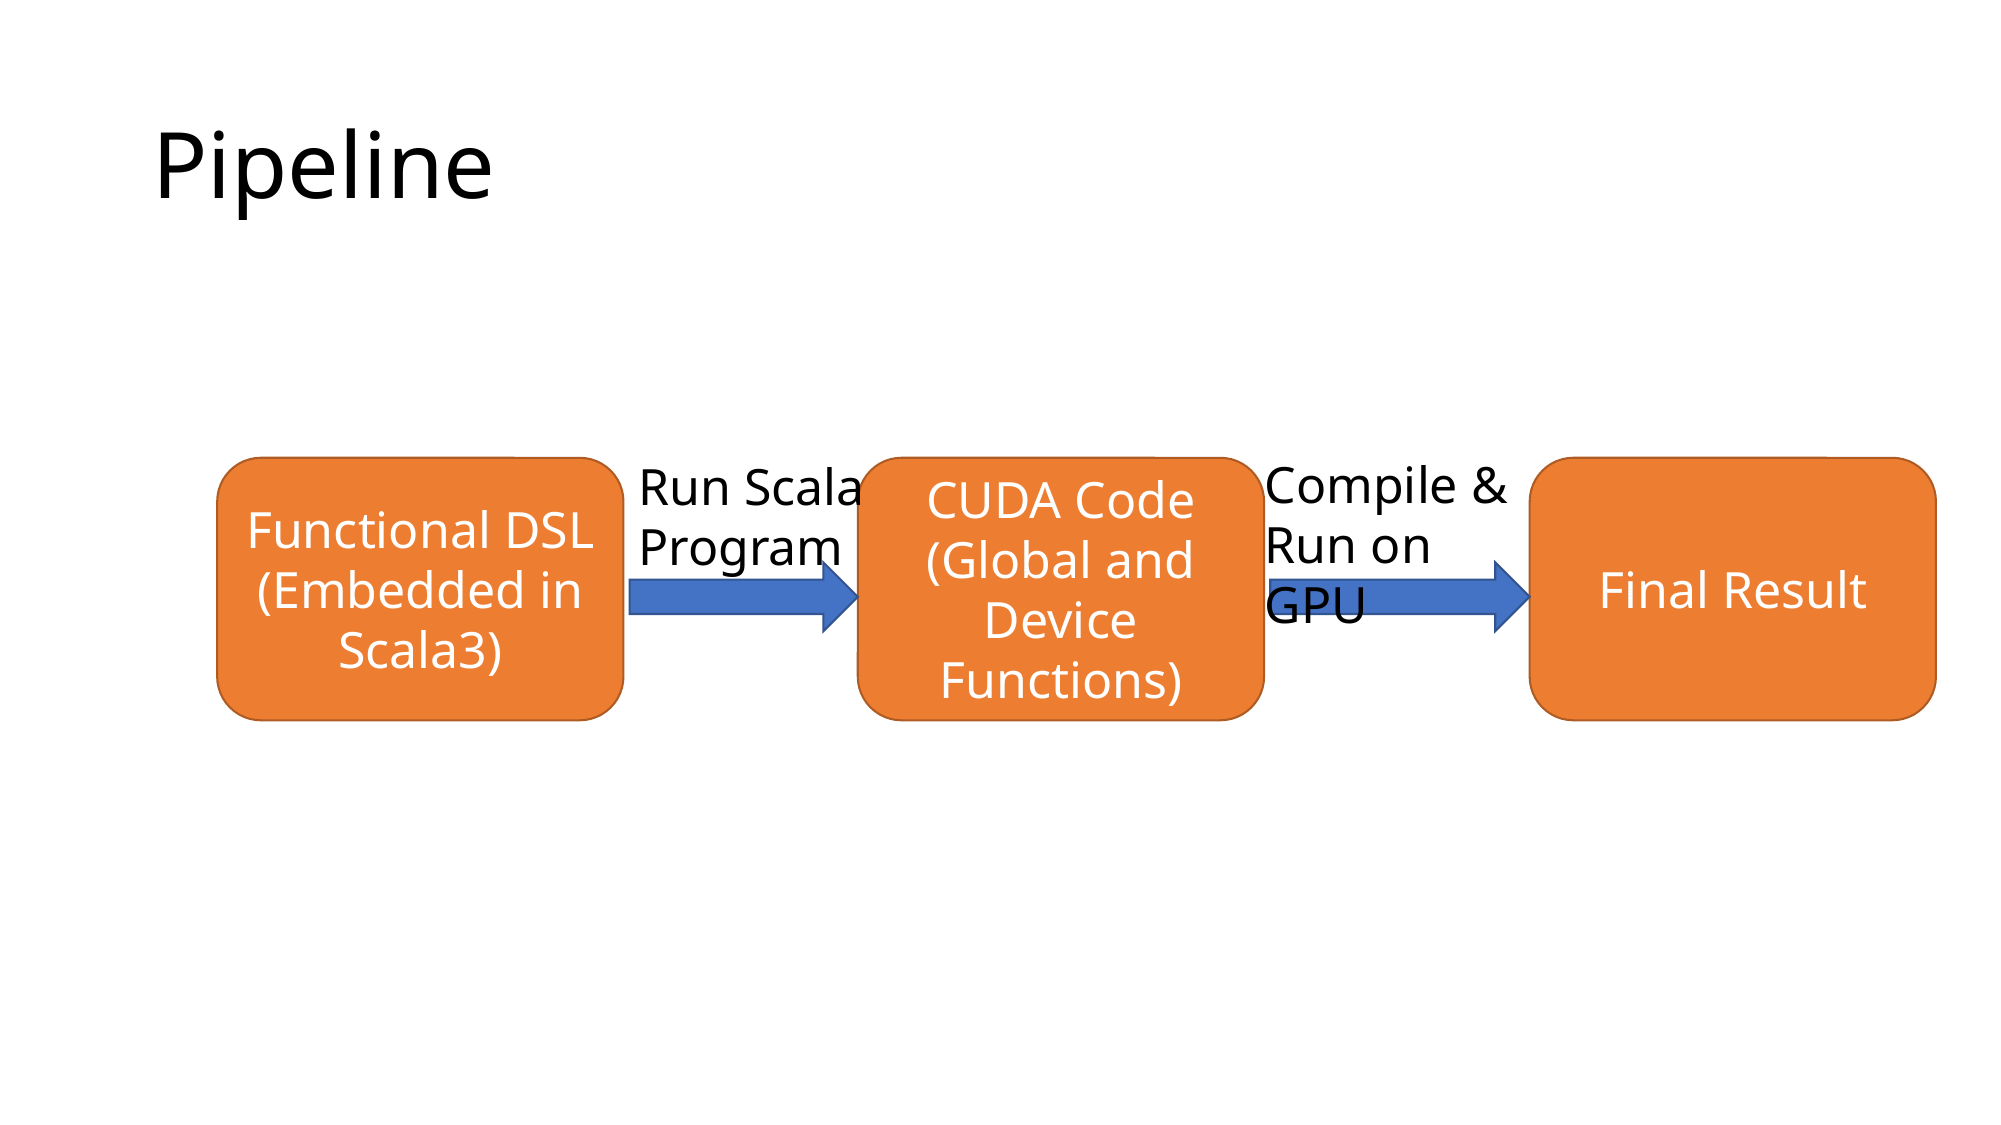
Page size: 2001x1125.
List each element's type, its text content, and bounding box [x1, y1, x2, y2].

title Pipeline [137, 59, 1863, 278]
text_box [628, 583, 860, 634]
text_box CUDA Code (Global and Device Functions) [856, 456, 1266, 722]
text_box Functional DSL (Embedded in Scala3) [216, 456, 625, 722]
text_box Run Scala Program [623, 447, 889, 583]
text_box Final Result [1528, 456, 1937, 722]
text_box Compile & Run on GPU [1249, 446, 1544, 641]
